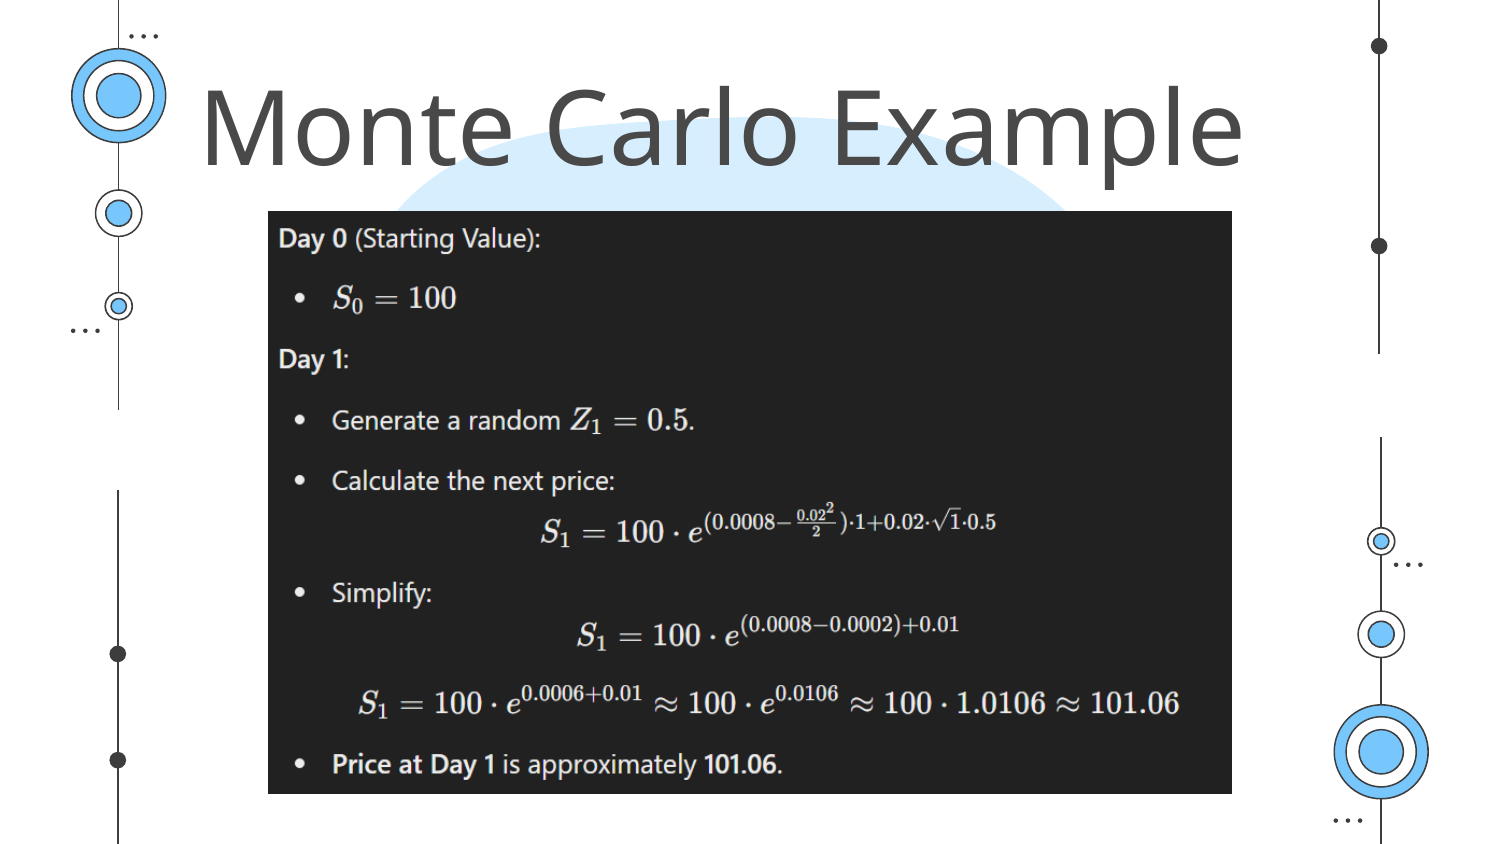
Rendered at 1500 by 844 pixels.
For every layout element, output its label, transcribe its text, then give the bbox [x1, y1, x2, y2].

picture [267, 211, 1232, 794]
title Monte Carlo Example [144, 36, 1356, 212]
